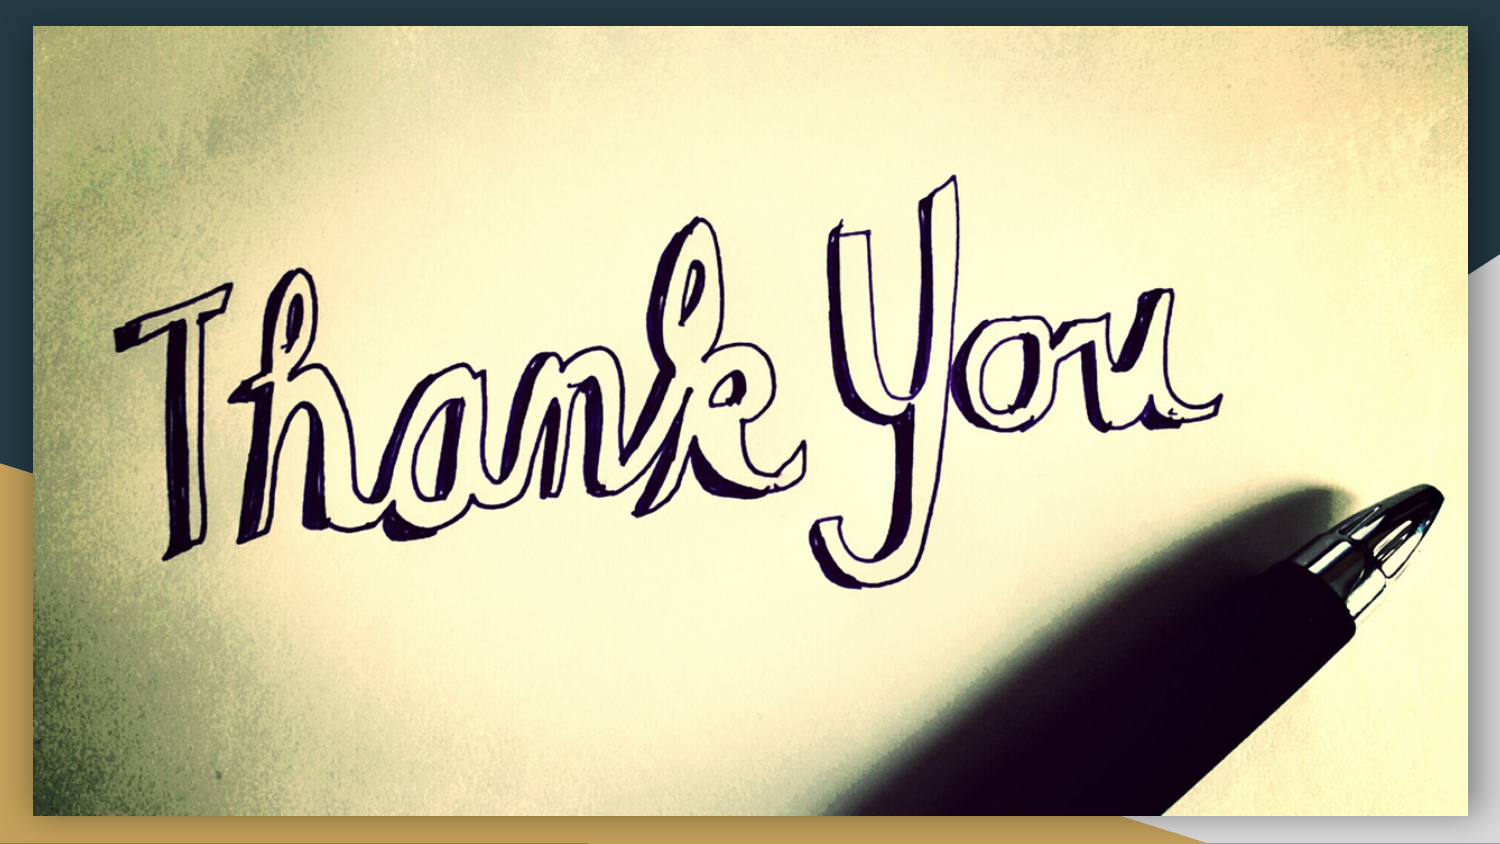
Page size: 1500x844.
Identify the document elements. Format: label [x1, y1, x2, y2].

picture [32, 26, 1468, 816]
